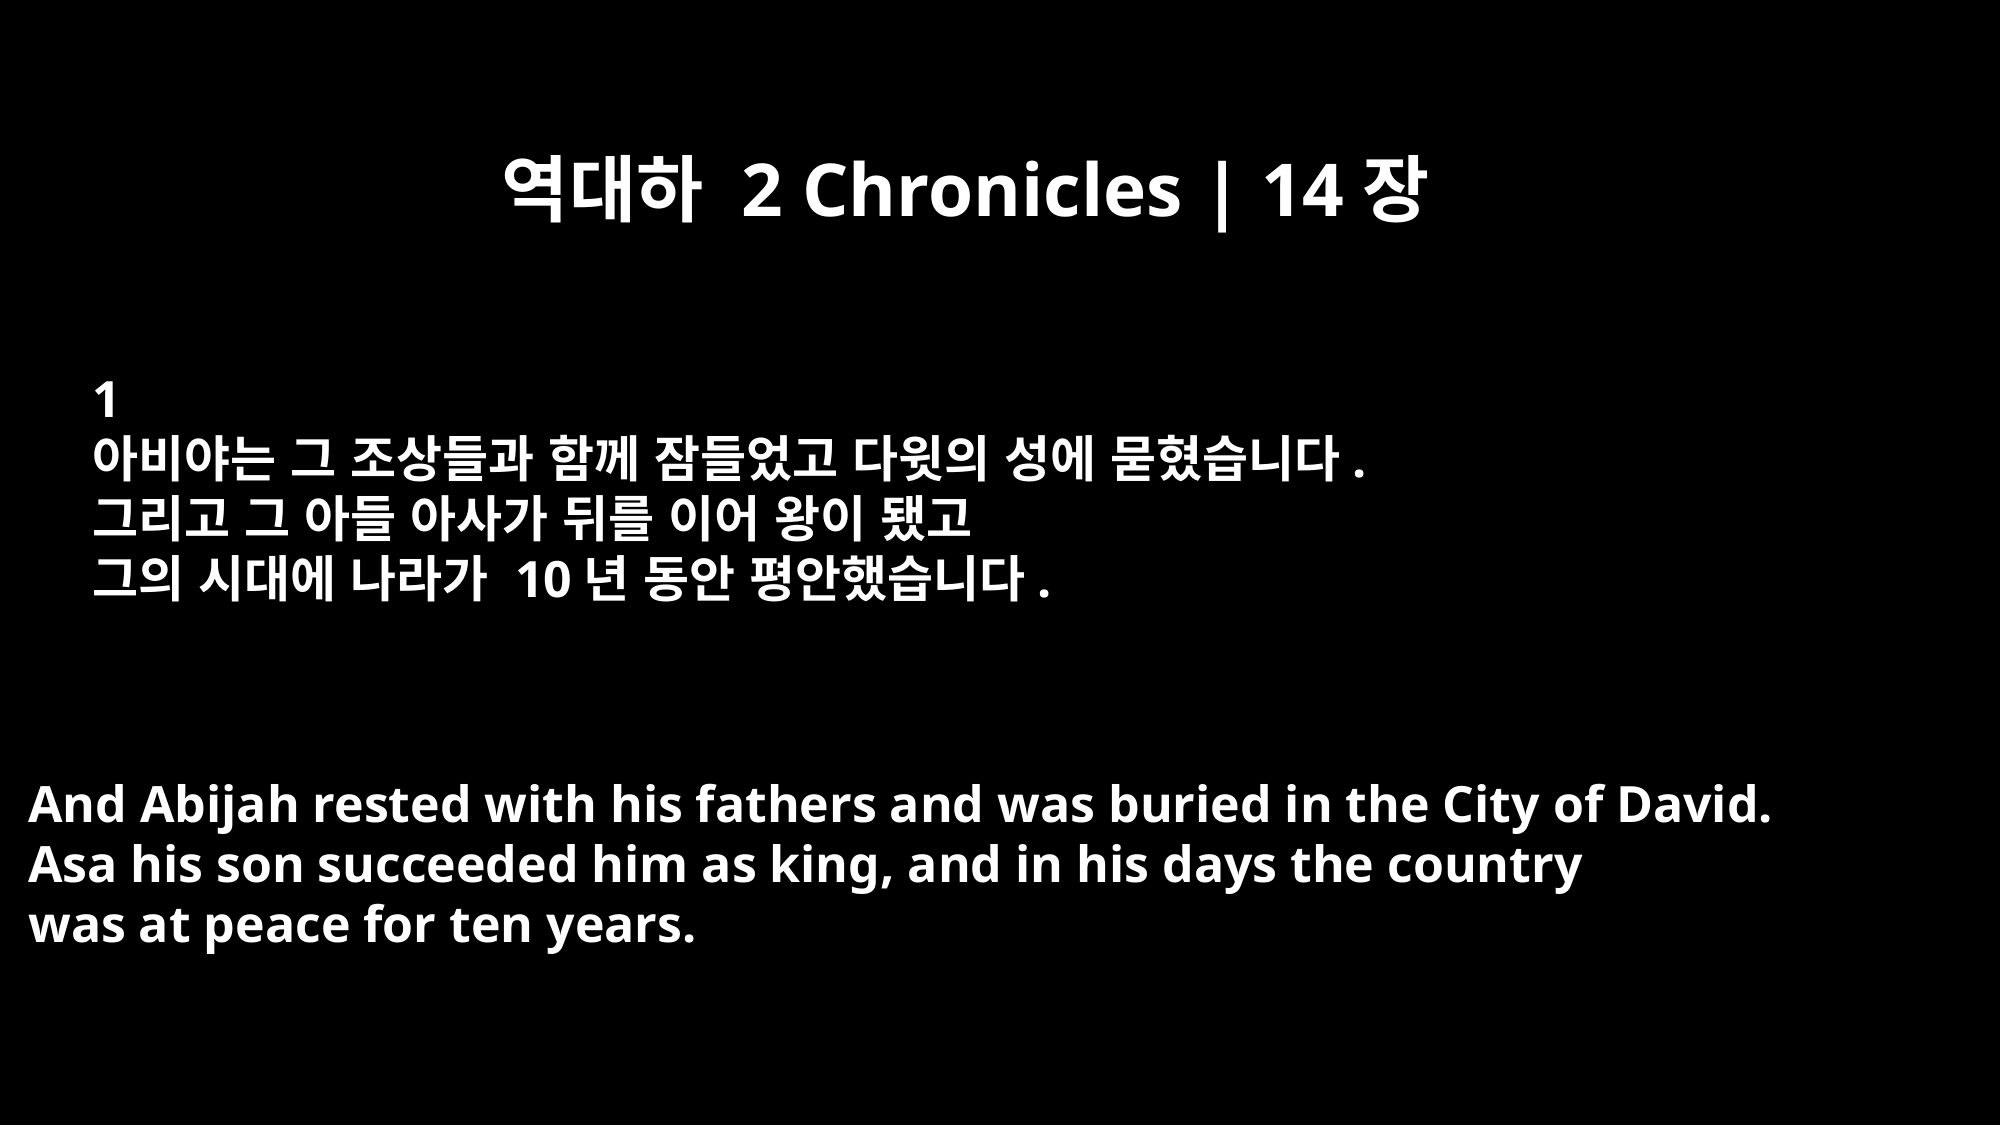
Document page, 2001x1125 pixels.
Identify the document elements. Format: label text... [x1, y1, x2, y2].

text_box ﻿1 아비야는 그 조상들과 함께 잠들었고 다윗의 성에 묻혔습니다. 그리고 그 아들 아사가 뒤를 이어 왕이 됐고 그의 시대에 나라가 10년 동안 평안했습니다. [78, 359, 1383, 615]
text_box And Abijah rested with his fathers and was buried in the City of David. Asa his son succeeded him as king, and in his days the country was at peace for ten years. [13, 764, 1789, 960]
text_box 역대하 2 Chronicles | 14장 [487, 136, 1445, 239]
